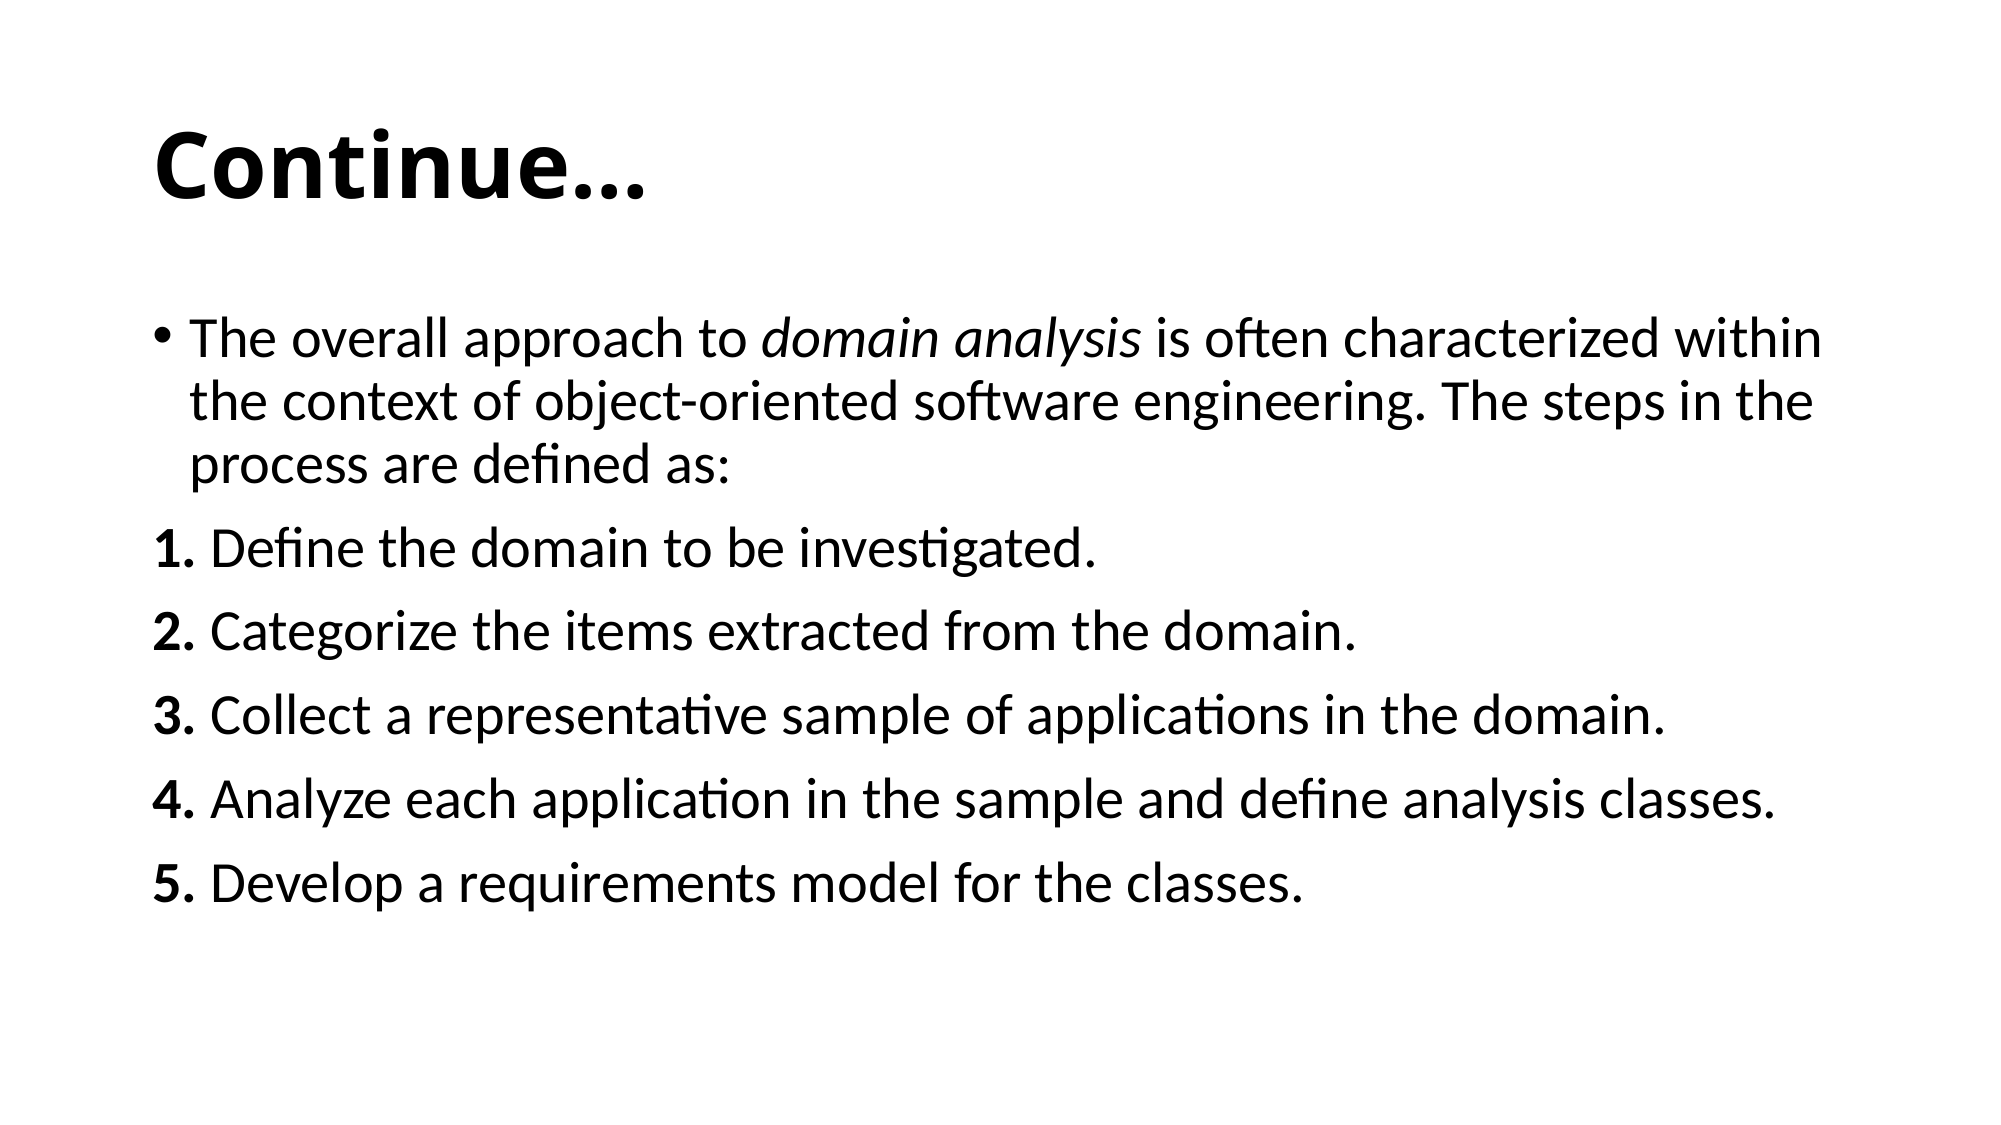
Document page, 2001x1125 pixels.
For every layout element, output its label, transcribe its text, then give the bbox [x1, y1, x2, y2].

list The overall approach to domain analysis is often characterized within the context of object-oriented software engineering. The steps in the process are defined as: 1. Define the domain to be investigated. 2. Categorize the items extracted from the domain. 3. Collect a representative sample of applications in the domain. 4. Analyze each application in the sample and define analysis classes. 5. Develop a requirements model for the classes. [137, 299, 1863, 1014]
title Continue… [137, 59, 1863, 278]
